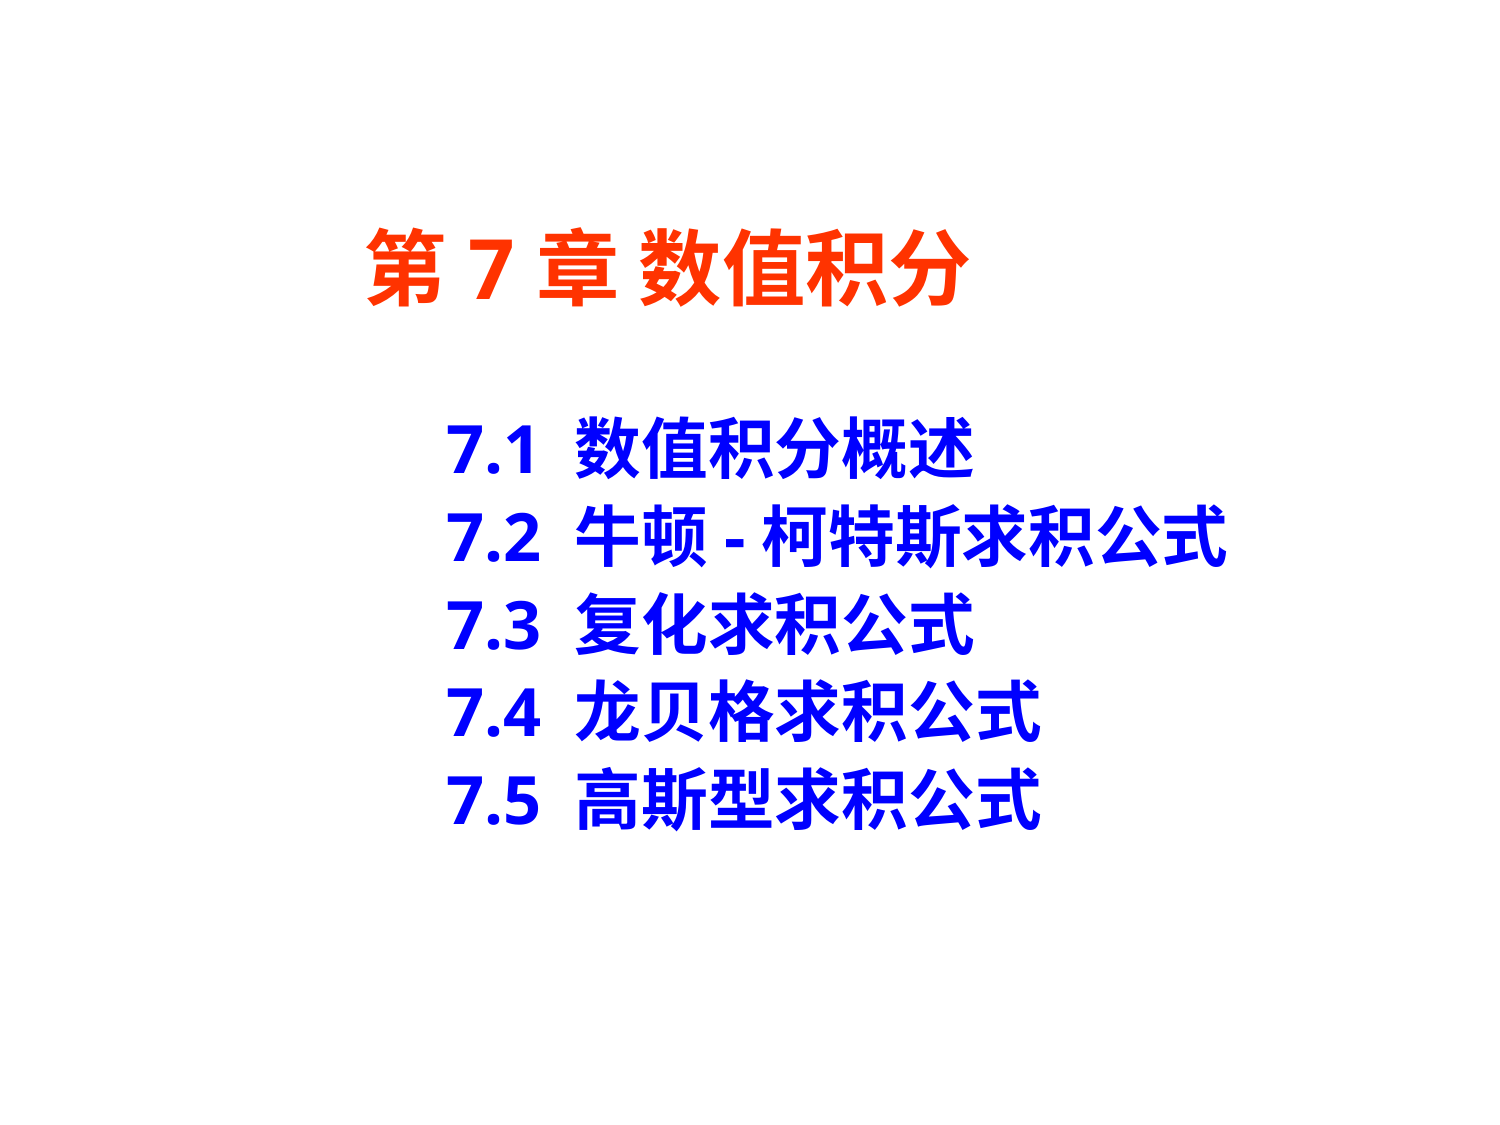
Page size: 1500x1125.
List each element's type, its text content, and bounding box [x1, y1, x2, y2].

subtitle 7.1 数值积分概述 7.2 牛顿-柯特斯求积公式 7.3 复化求积公式 7.4 龙贝格求积公式 7.5 高斯型求积公式 [431, 408, 1270, 858]
title 第7章 数值积分 [348, 184, 1046, 362]
